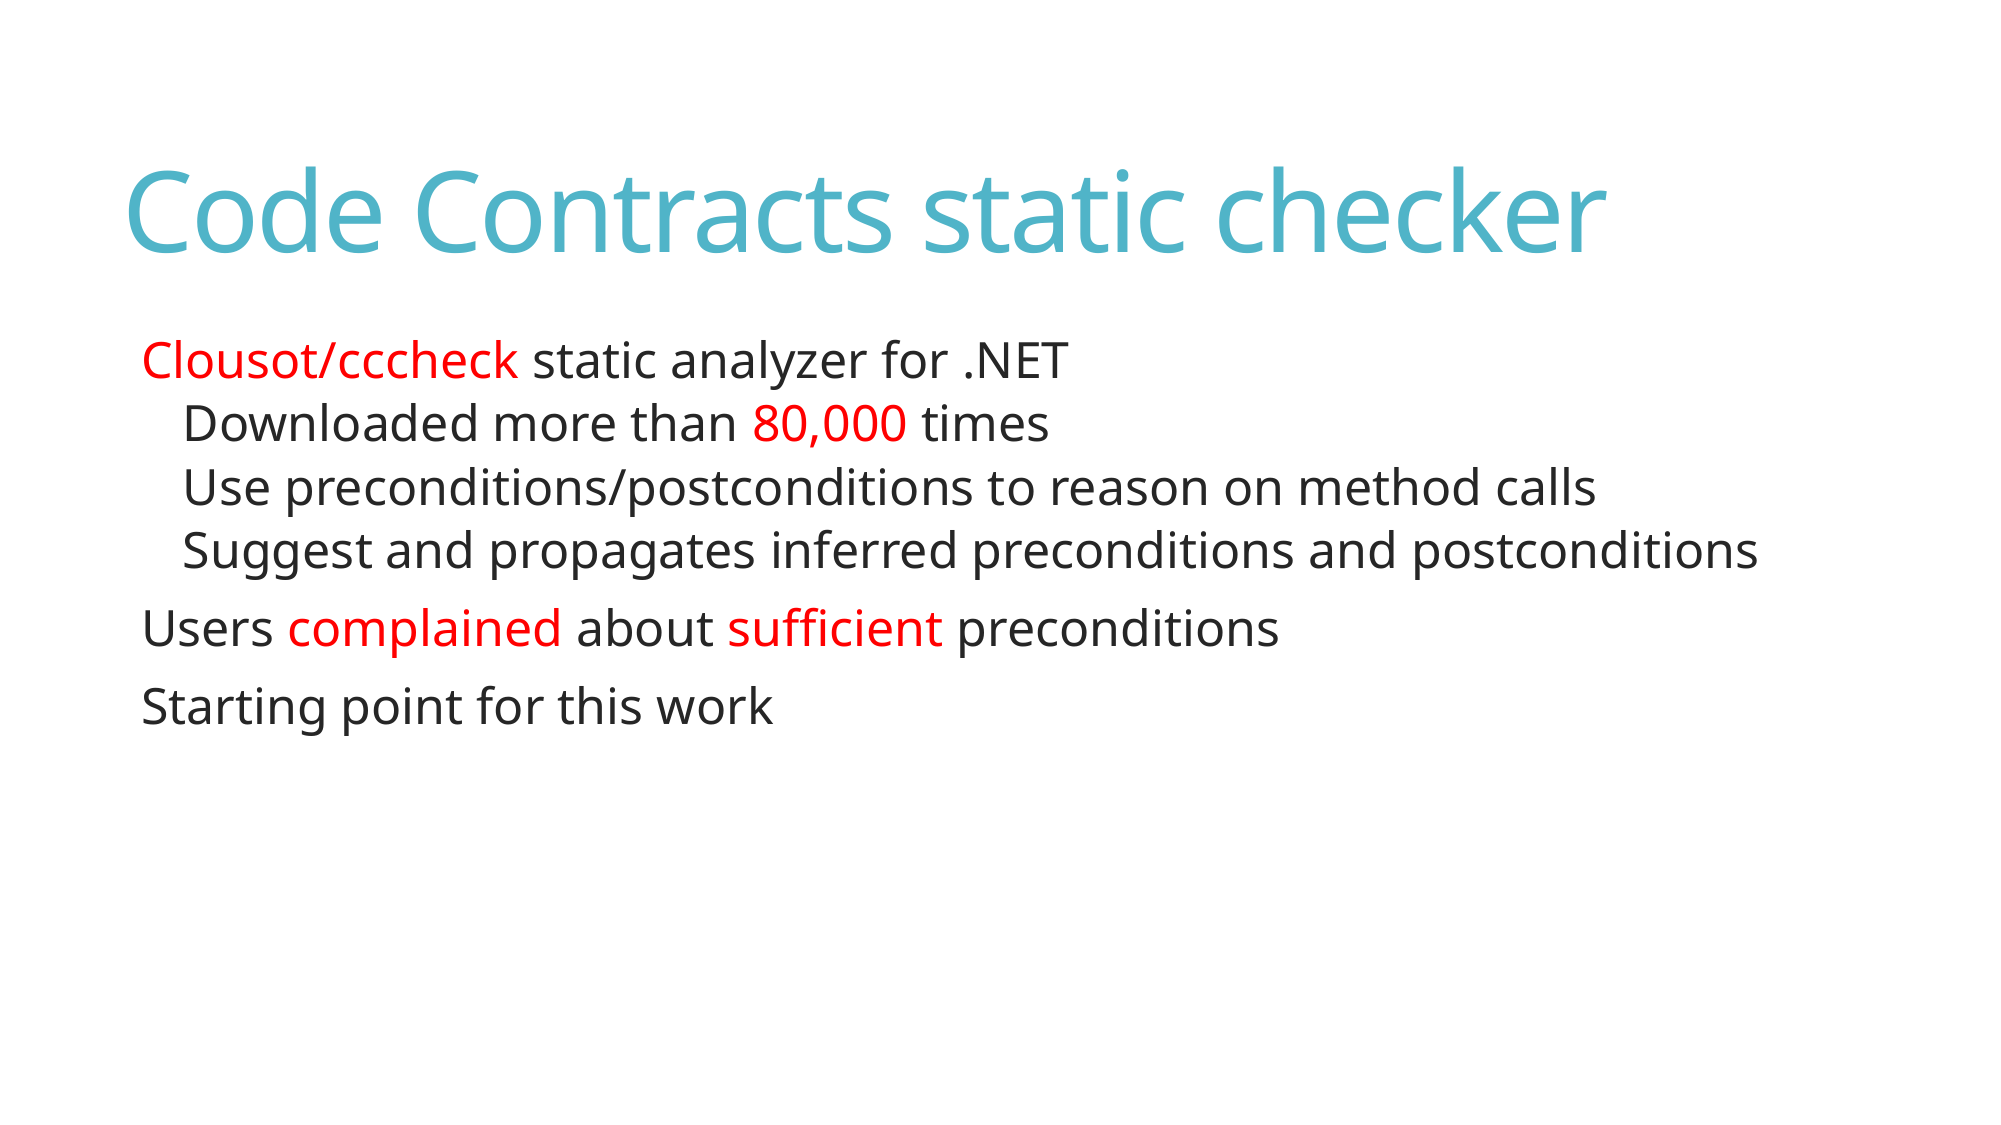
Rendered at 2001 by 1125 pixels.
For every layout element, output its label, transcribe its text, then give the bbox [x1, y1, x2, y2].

title Code Contracts static checker [107, 81, 1875, 354]
list Clousot/cccheck static analyzer for .NET Downloaded more than 80,000 times Use preconditions/postconditions to reason on method calls Suggest and propagates inferred preconditions and postconditions Users complained about sufficient preconditions Starting point for this work [111, 329, 1876, 948]
